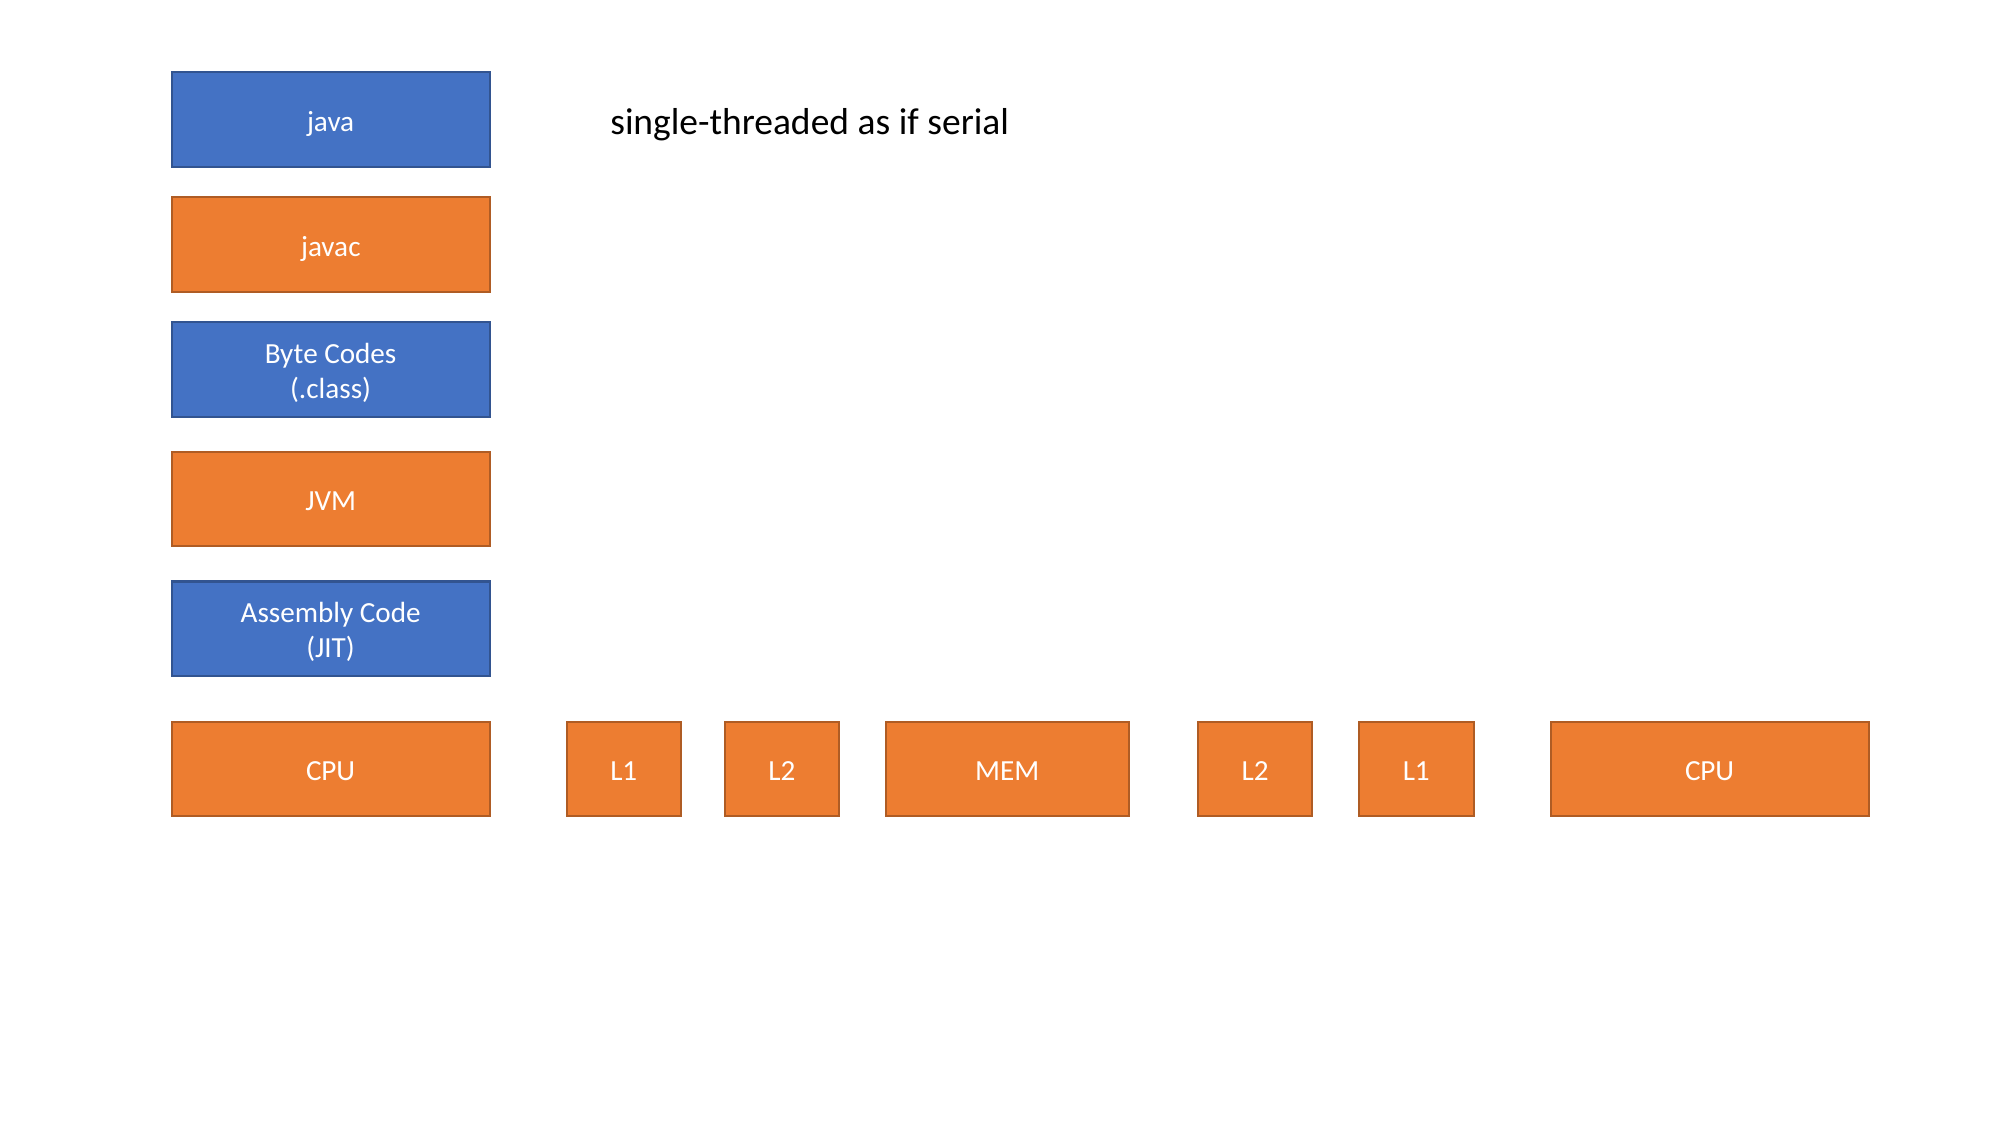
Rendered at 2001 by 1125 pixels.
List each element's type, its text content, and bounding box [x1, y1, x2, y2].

text_box javac [171, 196, 491, 293]
text_box CPU [1550, 721, 1870, 817]
text_box L2 [1197, 721, 1313, 817]
text_box L2 [724, 721, 840, 817]
text_box single-threaded as if serial [595, 89, 1025, 149]
text_box Byte Codes (.class) [171, 321, 491, 418]
text_box L1 [566, 721, 682, 817]
text_box L1 [1358, 721, 1475, 817]
text_box Assembly Code (JIT) [171, 580, 491, 677]
text_box CPU [171, 721, 491, 817]
text_box JVM [171, 451, 491, 547]
text_box MEM [885, 721, 1130, 817]
text_box java [171, 71, 491, 168]
